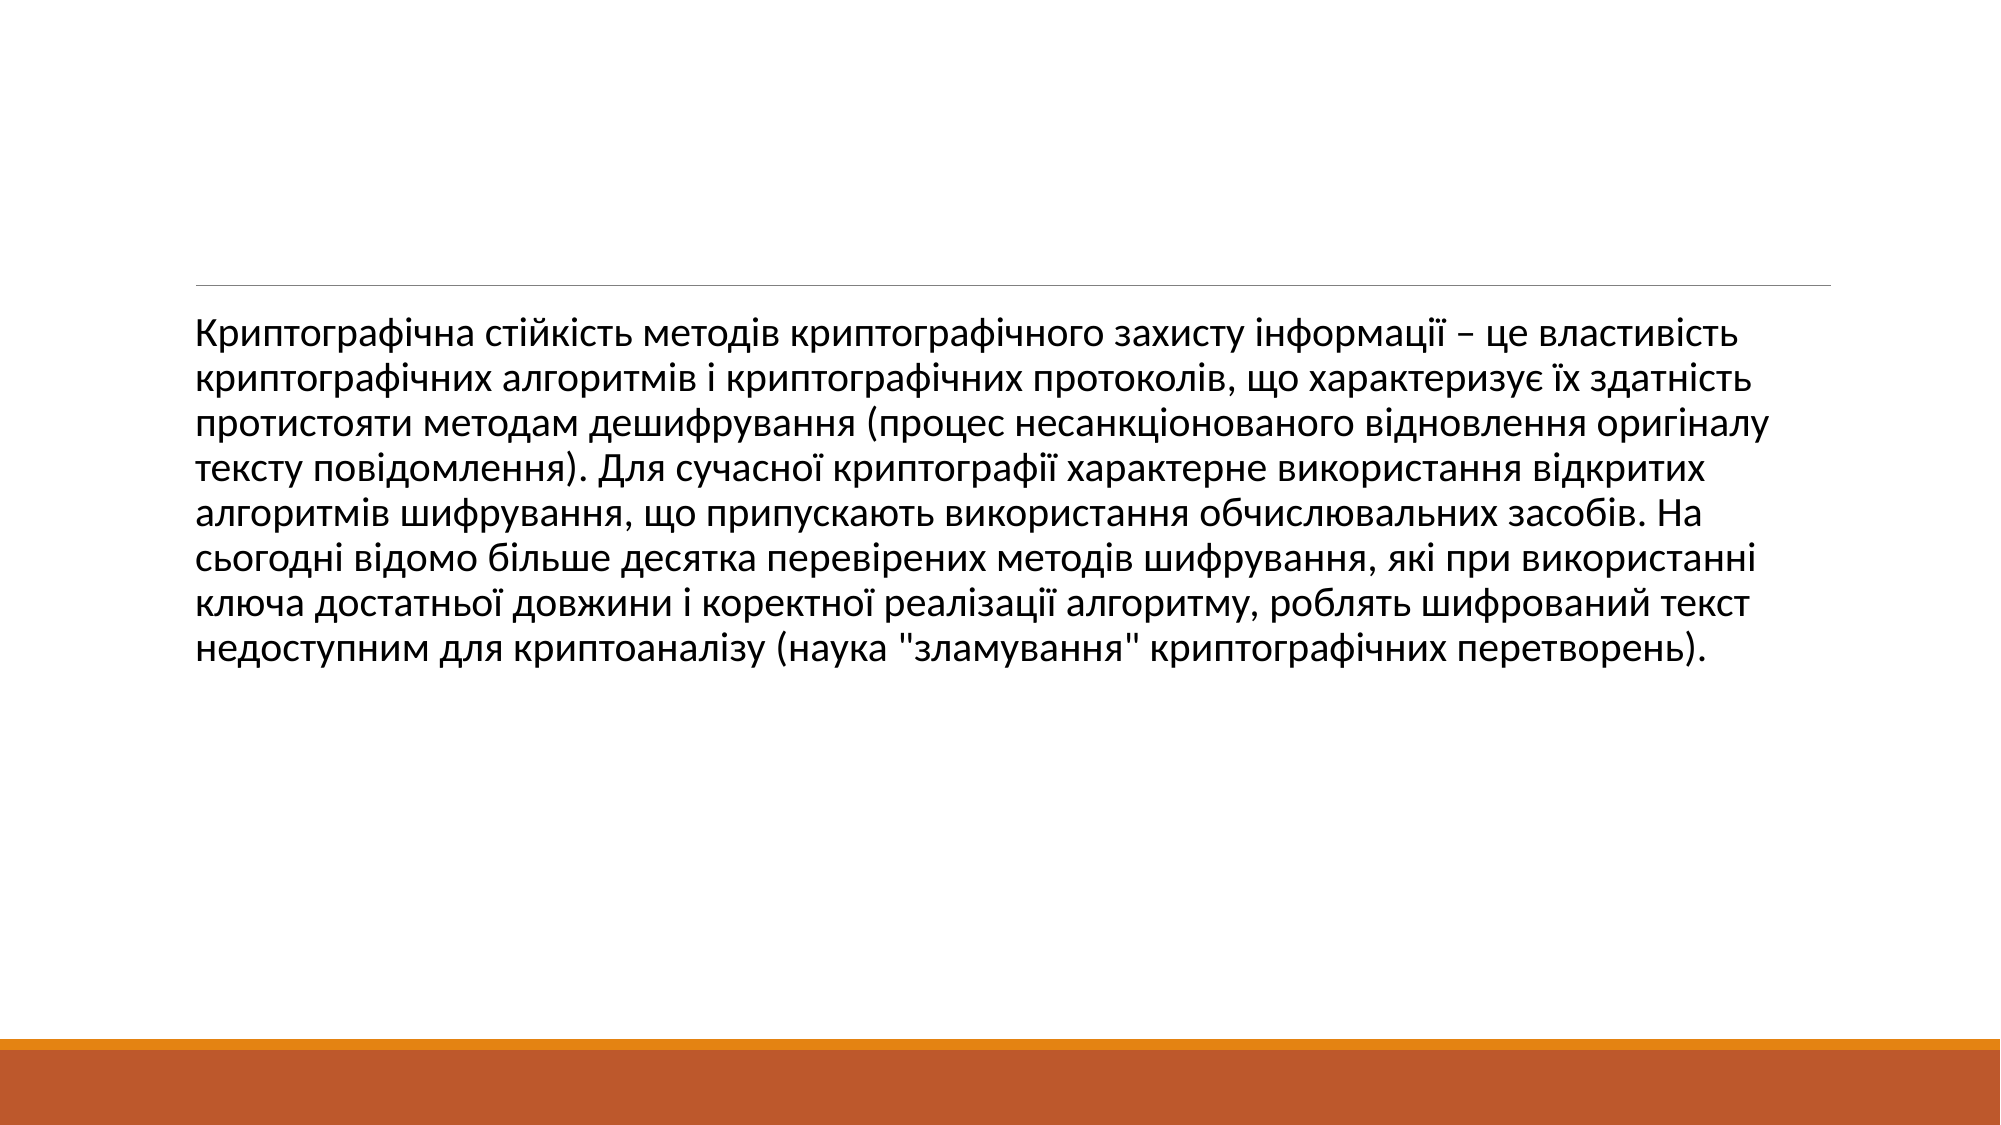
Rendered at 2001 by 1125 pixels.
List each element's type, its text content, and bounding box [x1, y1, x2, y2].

list Криптографічна стійкість методів криптографічного захисту інформації – це властивість криптографічних алгоритмів і криптографічних протоколів, що характеризує їх здатність протистояти методам дешифрування (процес несанкціонованого відновлення оригіналу тексту повідомлення). Для сучасної криптографії характерне використання відкритих алгоритмів шифрування, що припускають використання обчислювальних засобів. На сьогодні відомо більше десятка перевірених методів шифрування, які при використанні ключа достатньої довжини і коректної реалізації алгоритму, роблять шифрований текст недоступним для криптоаналізу (наука "зламування" криптографічних перетворень). [180, 302, 1830, 963]
